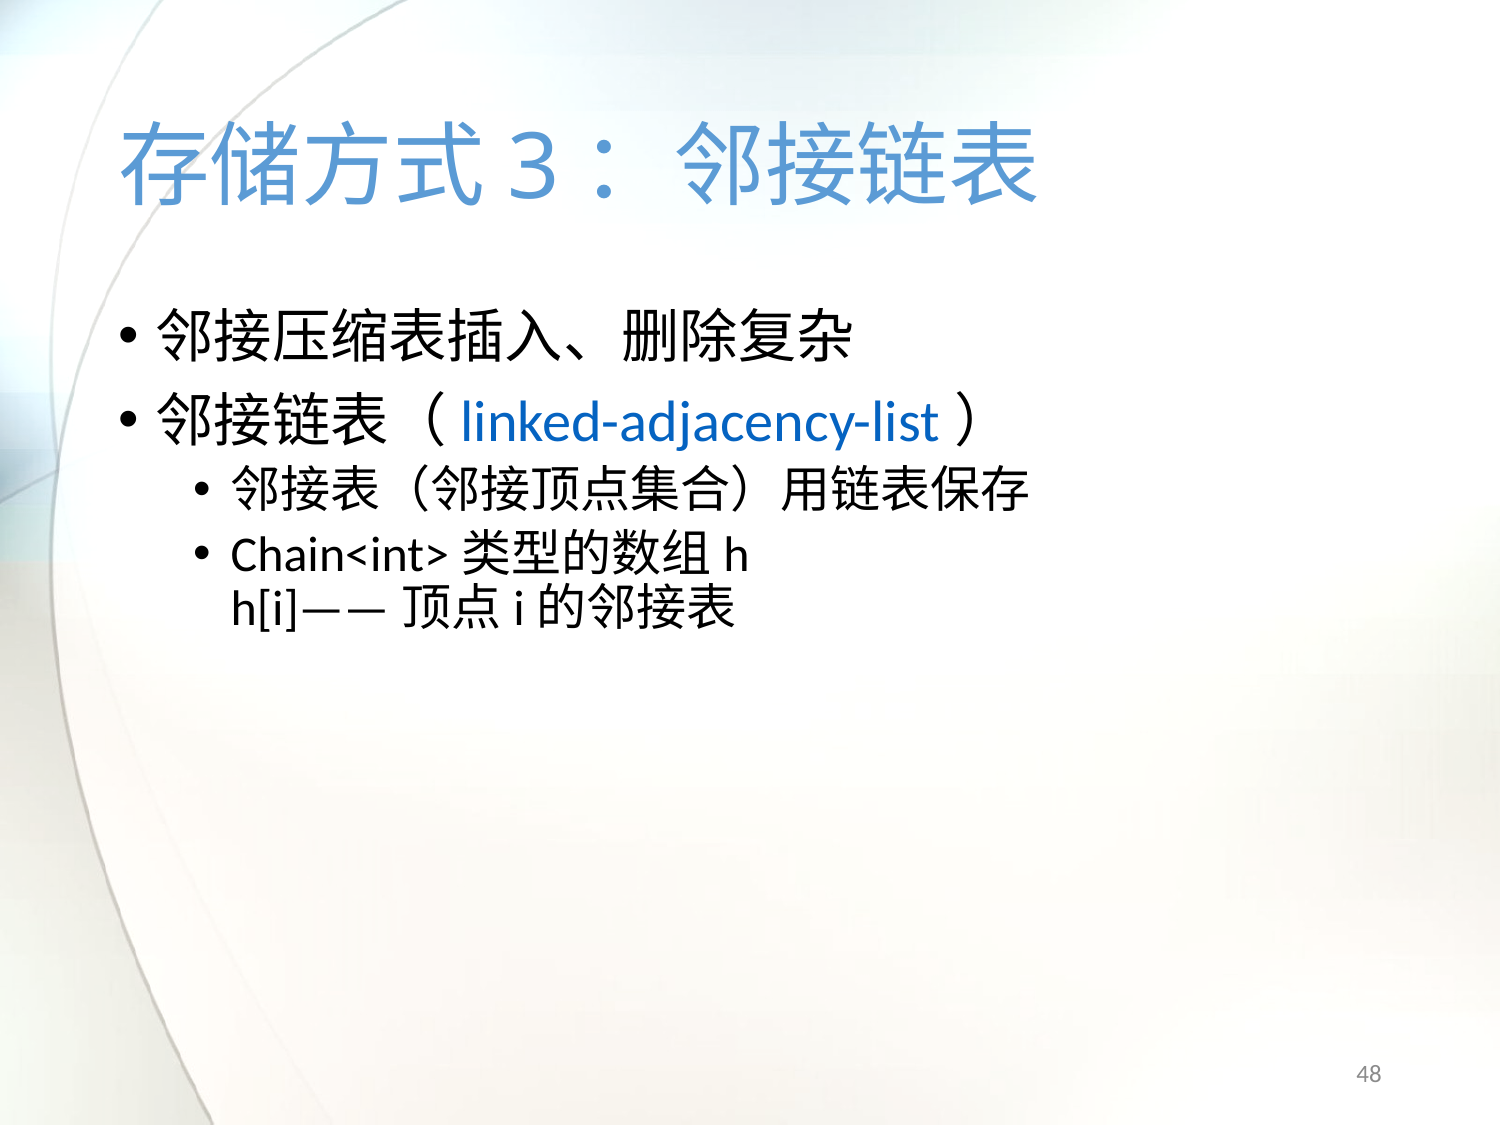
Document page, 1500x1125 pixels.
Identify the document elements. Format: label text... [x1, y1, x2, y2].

title 存储方式3：邻接链表 [103, 59, 1397, 278]
list 邻接压缩表插入、删除复杂 邻接链表（linked-adjacency-list） 邻接表（邻接顶点集合）用链表保存 Chain<int>类型的数组h h[i]——顶点i的邻接表 [103, 299, 1397, 1014]
picture [0, 0, 1500, 1125]
slide_number 48 [1059, 1042, 1397, 1103]
